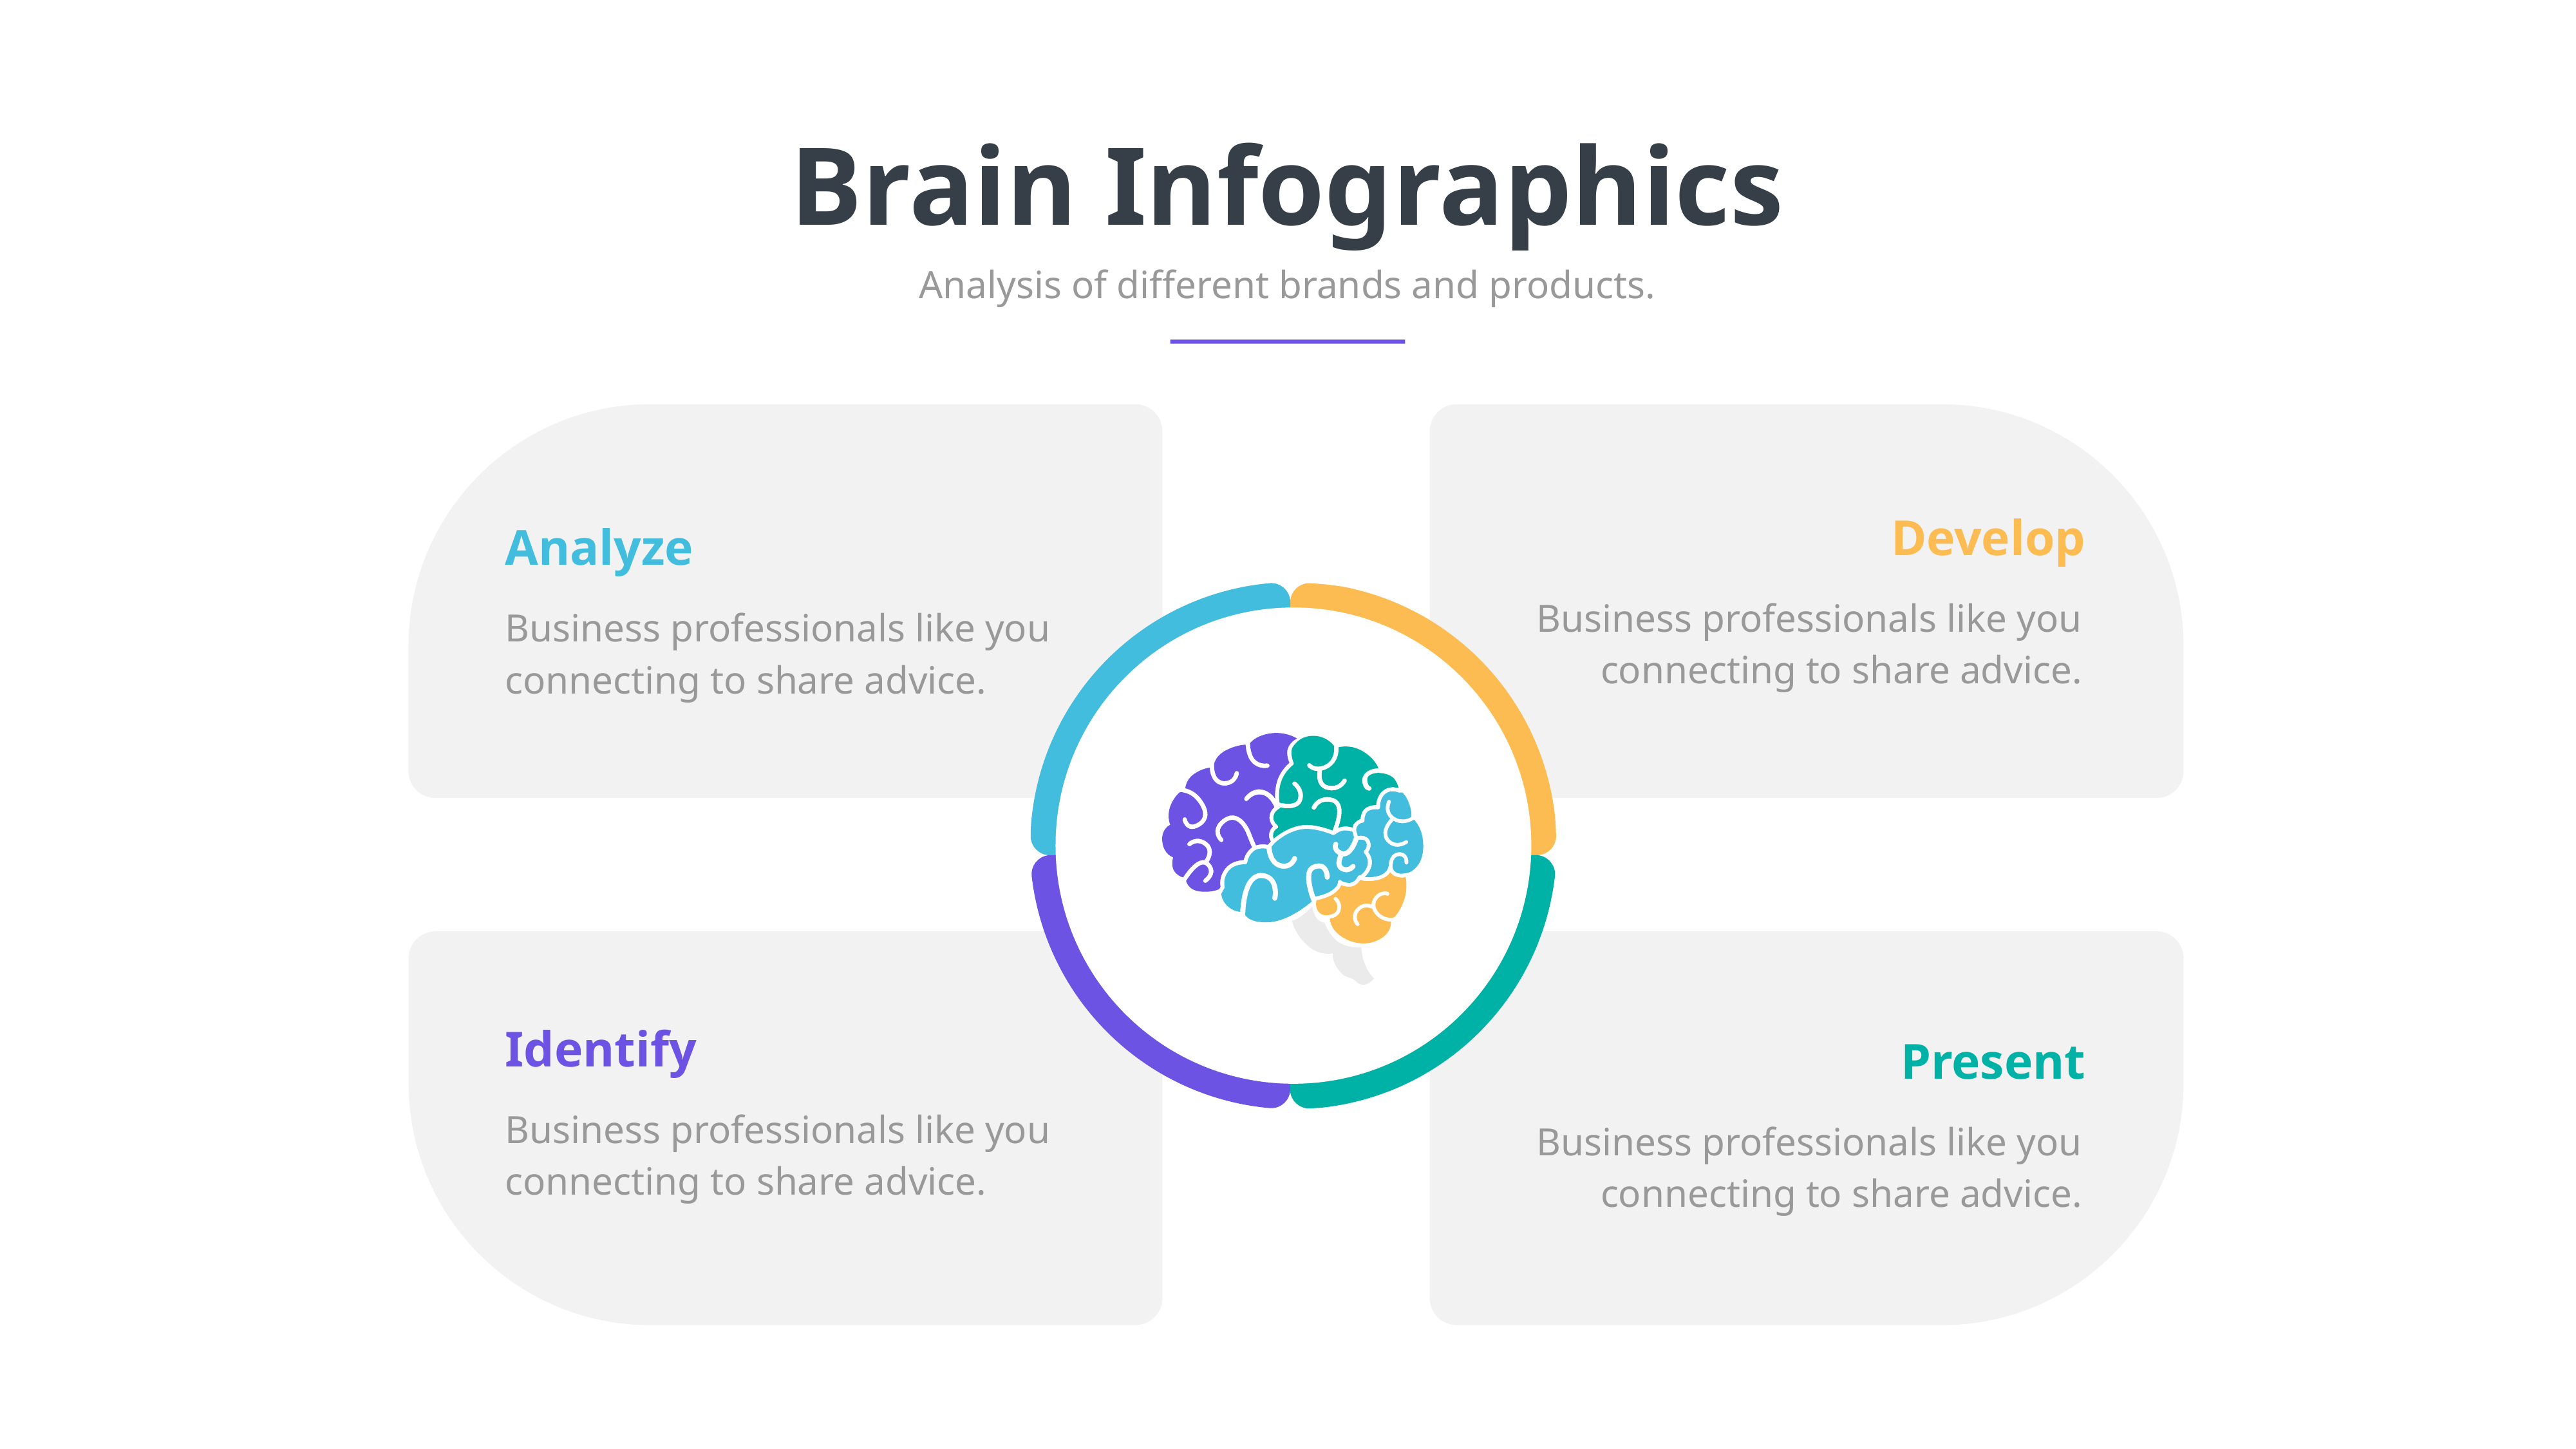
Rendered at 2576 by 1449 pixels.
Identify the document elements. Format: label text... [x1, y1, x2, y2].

text_box Business professionals like you connecting to share advice. [495, 592, 1097, 706]
text_box [1031, 855, 1290, 1108]
text_box Develop [1471, 502, 2095, 570]
text_box [1290, 855, 1556, 1109]
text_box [805, 113, 1769, 344]
text_box [1429, 931, 2184, 1325]
text_box Identify [495, 1014, 1120, 1081]
text_box [1885, 1052, 2228, 1363]
text_box Business professionals like you connecting to share advice. [495, 1094, 1097, 1208]
text_box Present [1471, 1026, 2095, 1094]
text_box [1290, 583, 1556, 855]
text_box Analyze [495, 512, 1120, 580]
text_box [408, 931, 1163, 1325]
text_box [1030, 583, 1291, 855]
text_box Business professionals like you connecting to share advice. [1490, 583, 2092, 696]
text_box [1162, 733, 1424, 985]
text_box [1429, 404, 2184, 799]
text_box [408, 404, 1163, 799]
text_box Business professionals like you connecting to share advice. [1490, 1106, 2092, 1220]
text_box [1055, 607, 1532, 1084]
